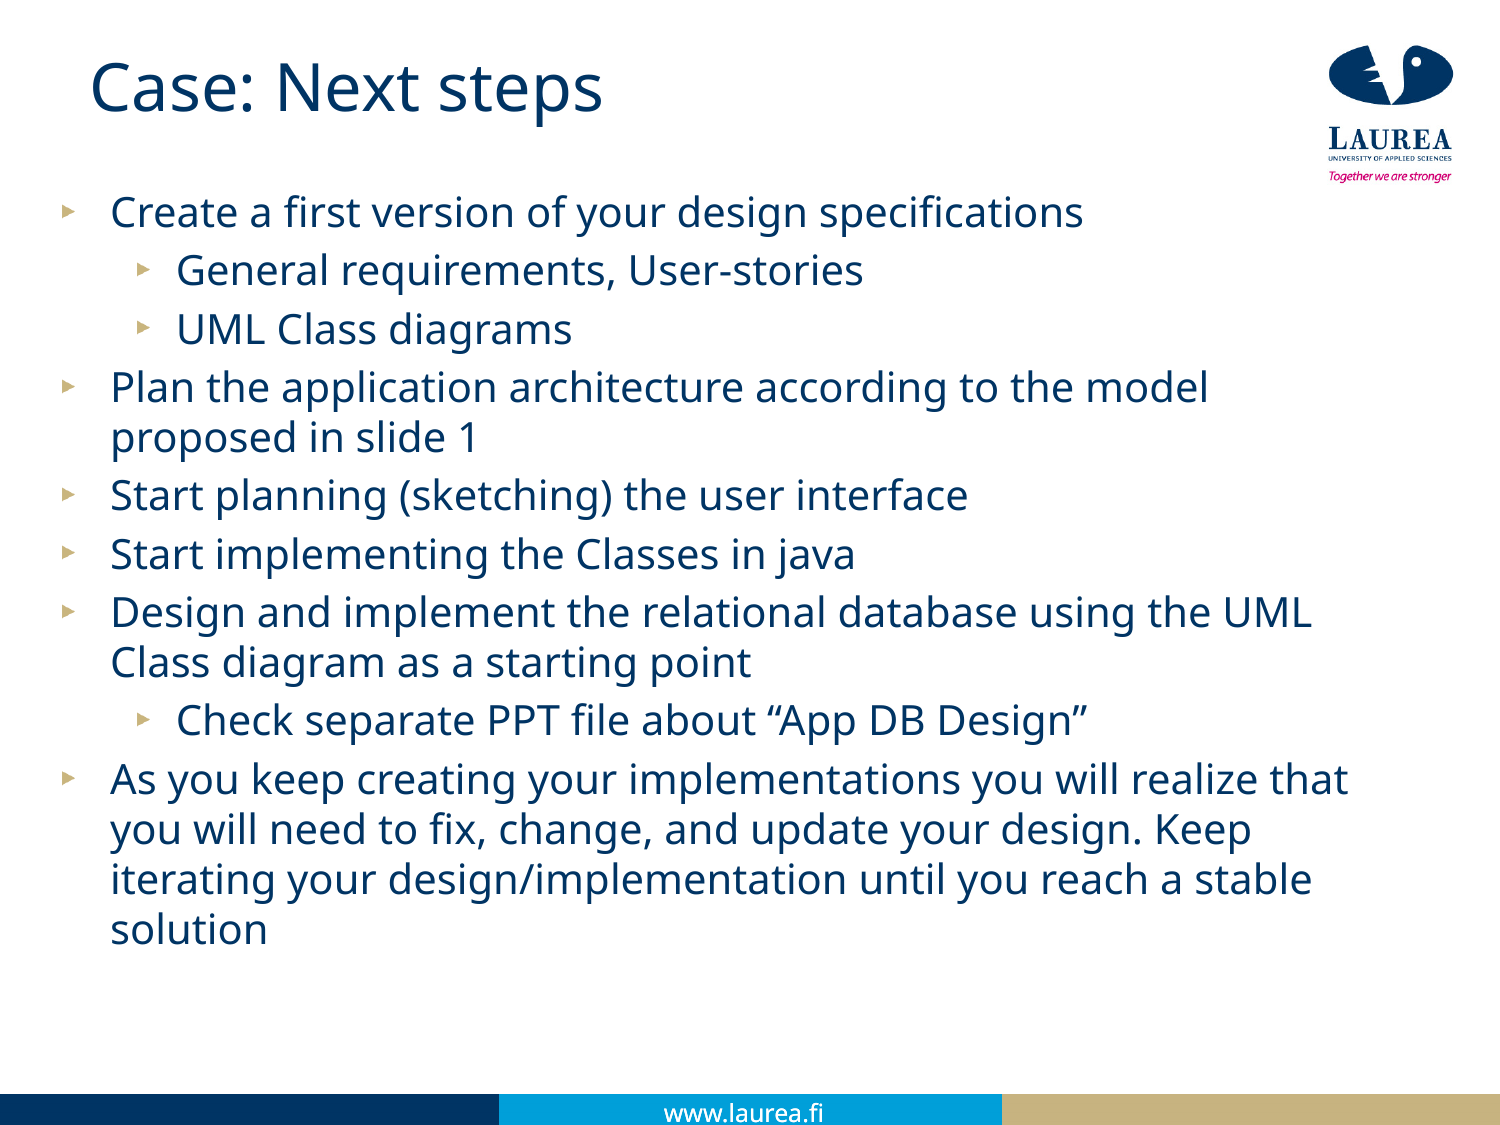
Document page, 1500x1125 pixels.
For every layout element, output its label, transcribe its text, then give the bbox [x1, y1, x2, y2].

picture [128, 312, 156, 342]
title Case: Next steps [75, 37, 1224, 178]
picture [0, 1094, 498, 1125]
picture [128, 704, 156, 734]
picture [128, 254, 156, 284]
list Create a first version of your design specifications General requirements, User-stories UML Class diagrams Plan the application architecture according to the model proposed in slide 1 Start planning (sketching) the user interface Start implementing the Classes in java Design and implement the relational database using the UML Class diagram as a starting point Check separate PPT file about “App DB Design” As you keep creating your implementations you will realize that you will need to fix, change, and update your design. Keep iterating your design/implementation until you reach a stable solution [39, 178, 1420, 947]
picture [53, 537, 81, 567]
picture [53, 596, 81, 626]
picture [53, 479, 81, 509]
picture [1003, 1094, 1500, 1125]
picture [53, 371, 81, 401]
picture [53, 196, 81, 226]
picture [1327, 43, 1454, 186]
picture [53, 762, 81, 793]
